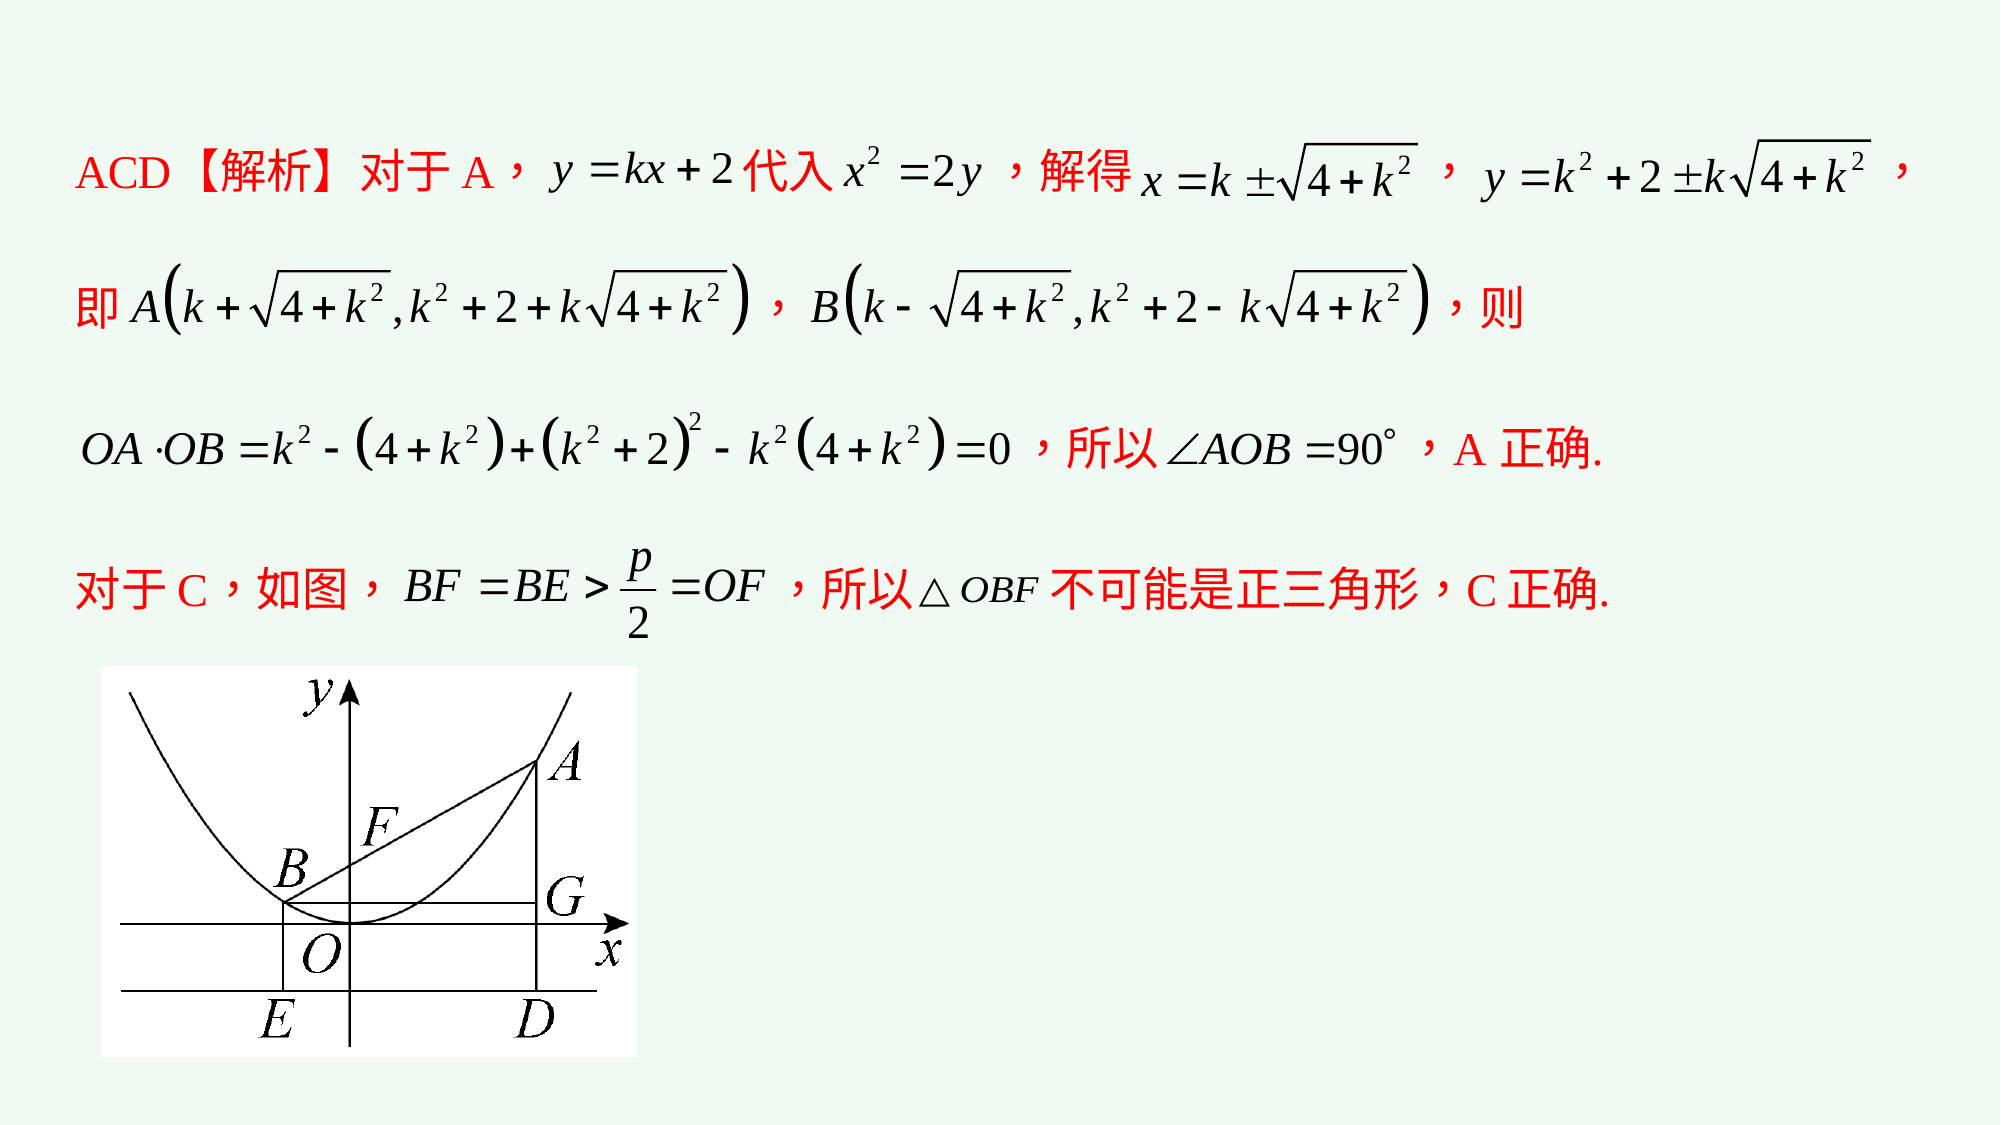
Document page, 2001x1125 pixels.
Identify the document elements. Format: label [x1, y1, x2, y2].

text_box [74, 101, 1907, 1076]
